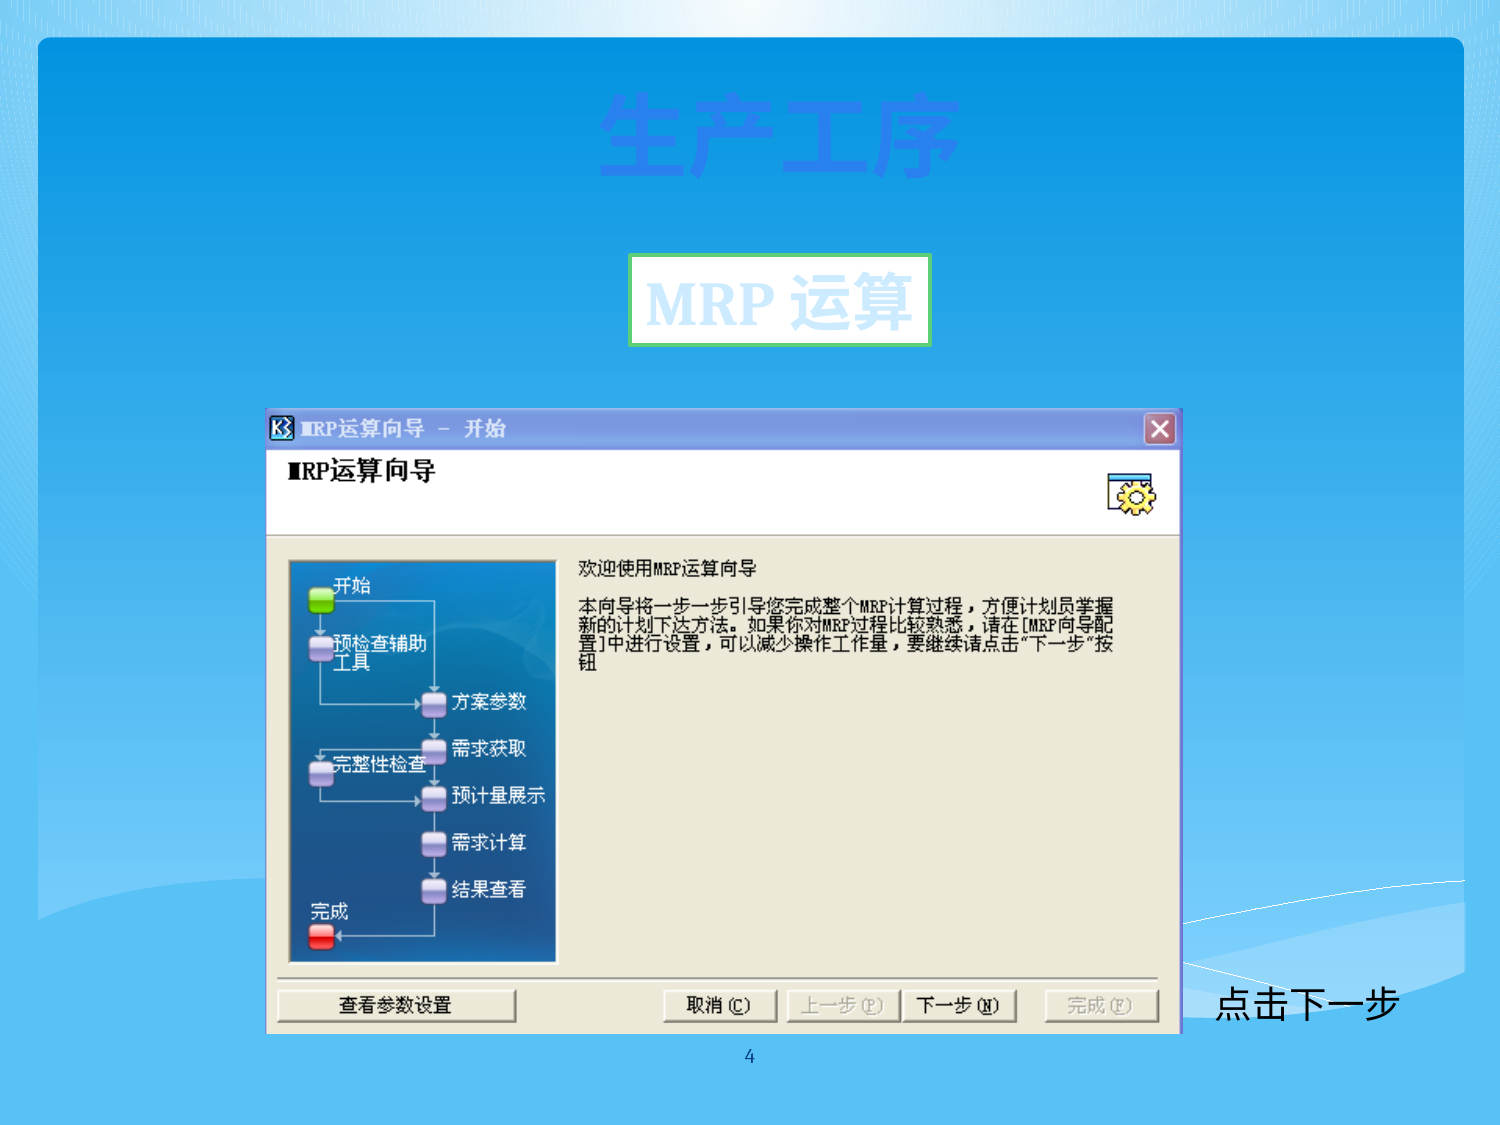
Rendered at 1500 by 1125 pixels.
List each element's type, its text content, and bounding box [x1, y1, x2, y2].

text_box 点击下一步 [1199, 973, 1418, 1034]
picture [265, 408, 1184, 1035]
slide_number 4 [654, 1041, 846, 1086]
text_box MRP运算 [628, 253, 932, 347]
title 生产工序 [466, 54, 1093, 197]
